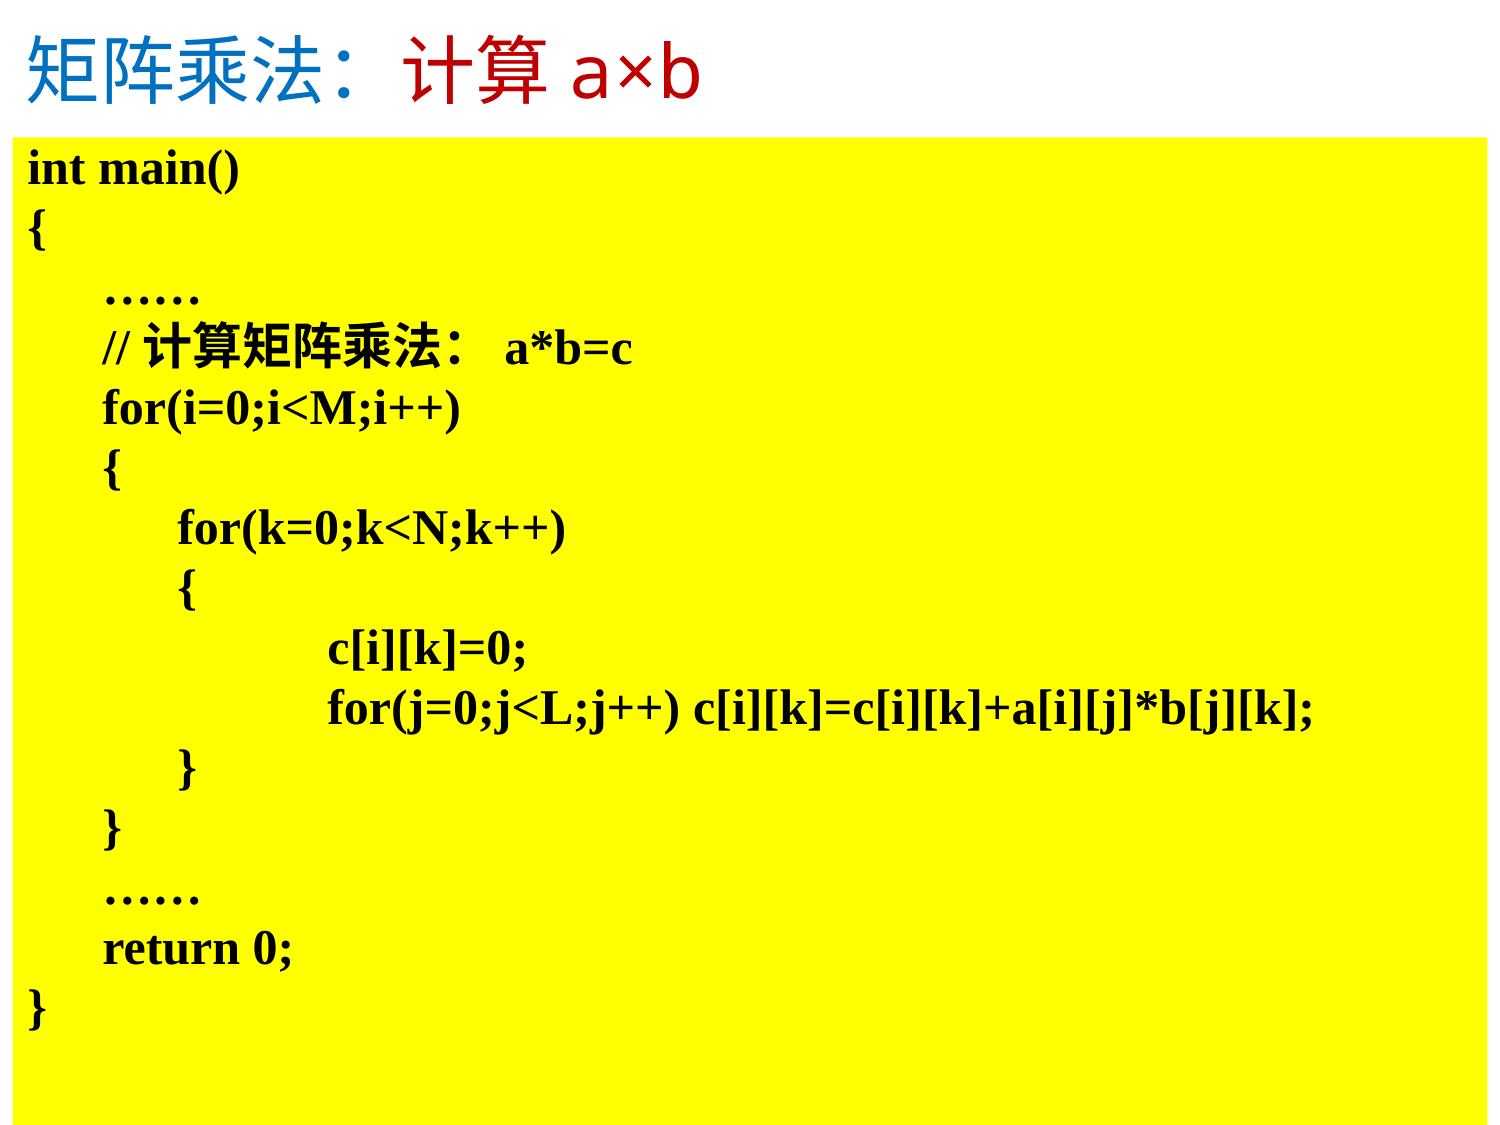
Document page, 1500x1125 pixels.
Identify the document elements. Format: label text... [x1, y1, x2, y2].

text_box 矩阵乘法：计算a×b [10, 0, 1148, 138]
text_box int main() { …… //计算矩阵乘法：a*b=c for(i=0;i<M;i++) { for(k=0;k<N;k++) { c[i][k]=0; for(j=0;j<L;j++) c[i][k]=c[i][k]+a[i][j]*b[j][k]; } } …… return 0; } [12, 137, 1488, 1125]
